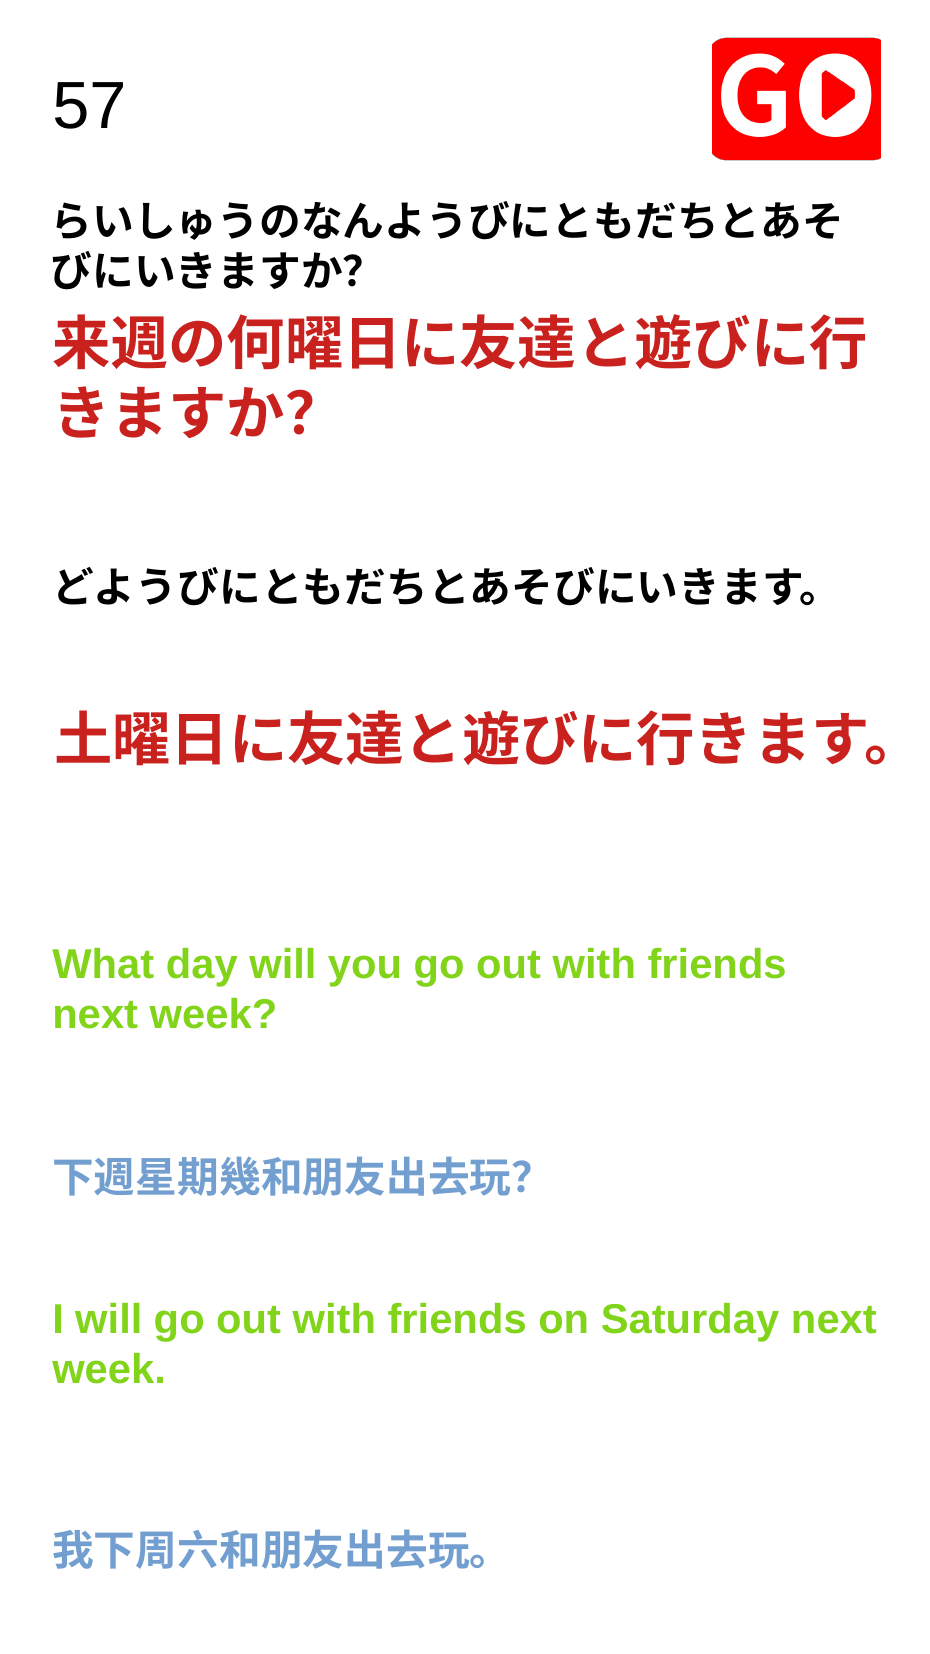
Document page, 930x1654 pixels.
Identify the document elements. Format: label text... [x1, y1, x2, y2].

text_box らいしゅうのなんようびにともだちとあそびにいきますか？ [35, 171, 896, 319]
text_box What day will you go out with friends next week? [37, 913, 898, 1061]
text_box I will go out with friends on Saturday next week. [37, 1268, 898, 1416]
text_box 我下周六和朋友出去玩。 [37, 1475, 898, 1623]
text_box 来週の何曜日に友達と遊びに行きますか？ [37, 302, 898, 450]
text_box 57 [37, 54, 450, 144]
text_box 下週星期幾和朋友出去玩？ [37, 1102, 898, 1250]
picture [712, 37, 882, 162]
text_box 土曜日に友達と遊びに行きます。 [39, 663, 900, 811]
text_box どようびにともだちとあそびにいきます。 [37, 512, 898, 660]
